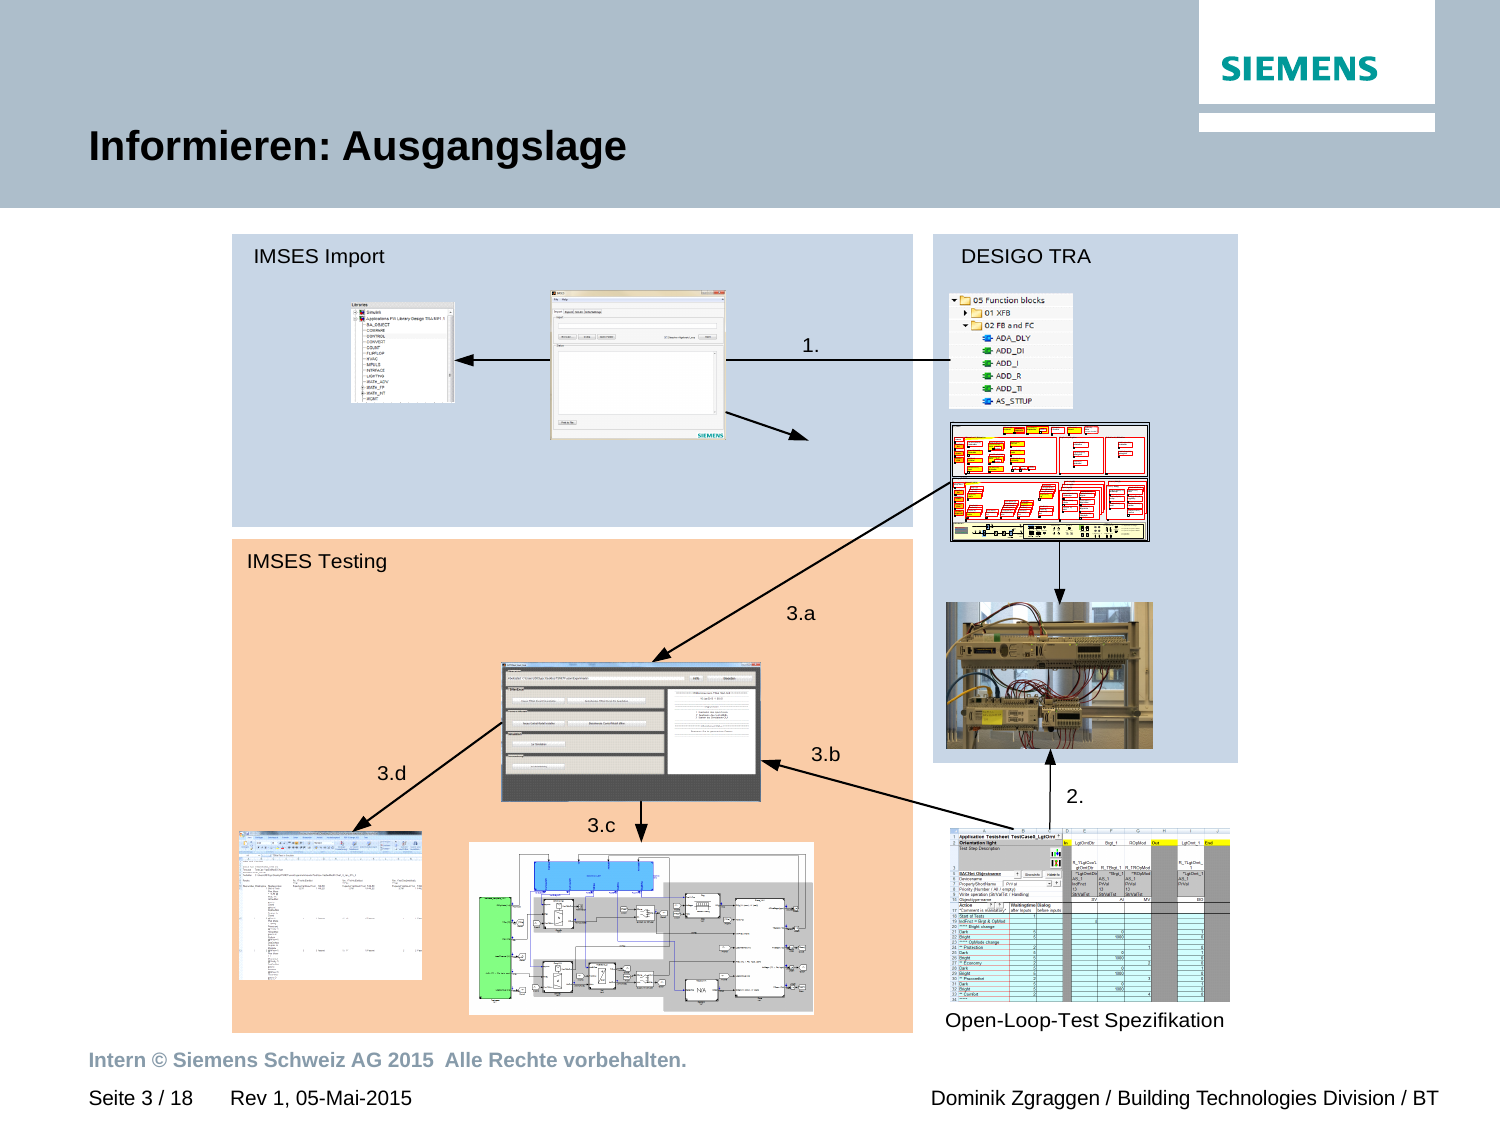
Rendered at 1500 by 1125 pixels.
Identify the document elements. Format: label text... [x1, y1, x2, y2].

title Informieren: Ausgangslage [0, 0, 1500, 208]
picture [229, 231, 1240, 1036]
